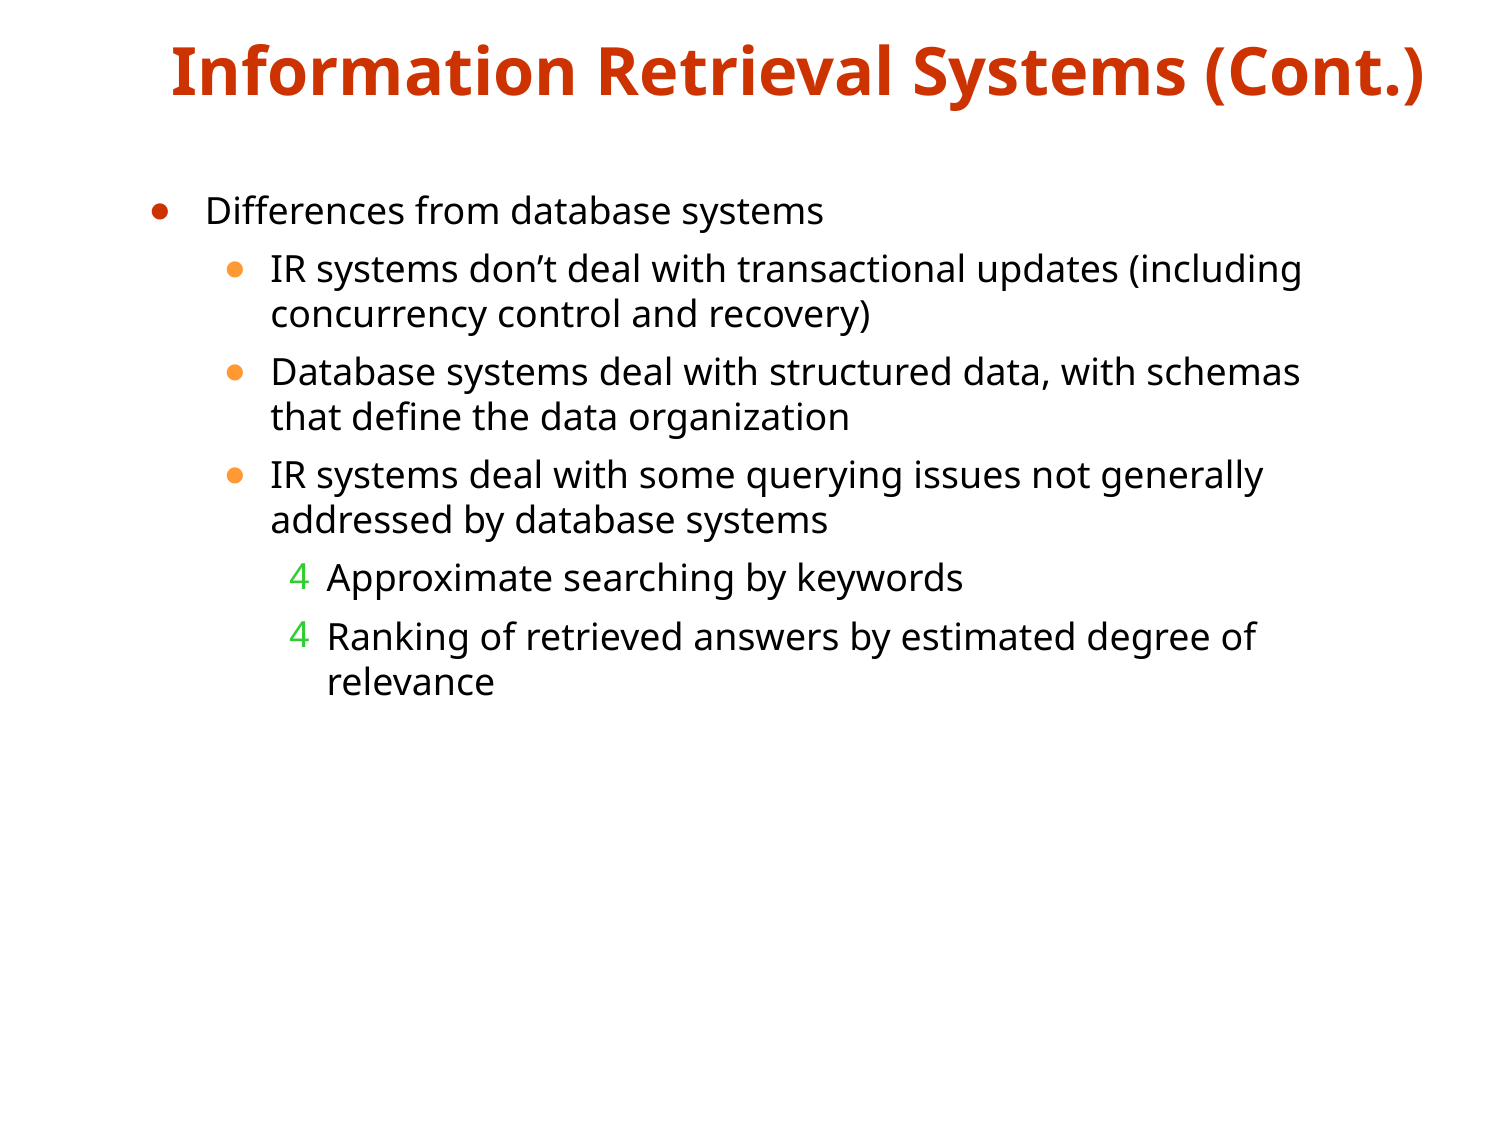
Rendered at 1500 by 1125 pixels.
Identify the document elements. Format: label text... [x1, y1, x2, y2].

title Information Retrieval Systems (Cont.) [136, 16, 1462, 117]
list Differences from database systems IR systems don’t deal with transactional updates (including concurrency control and recovery) Database systems deal with structured data, with schemas that define the data organization IR systems deal with some querying issues not generally addressed by database systems Approximate searching by keywords Ranking of retrieved answers by estimated degree of relevance [133, 179, 1391, 984]
